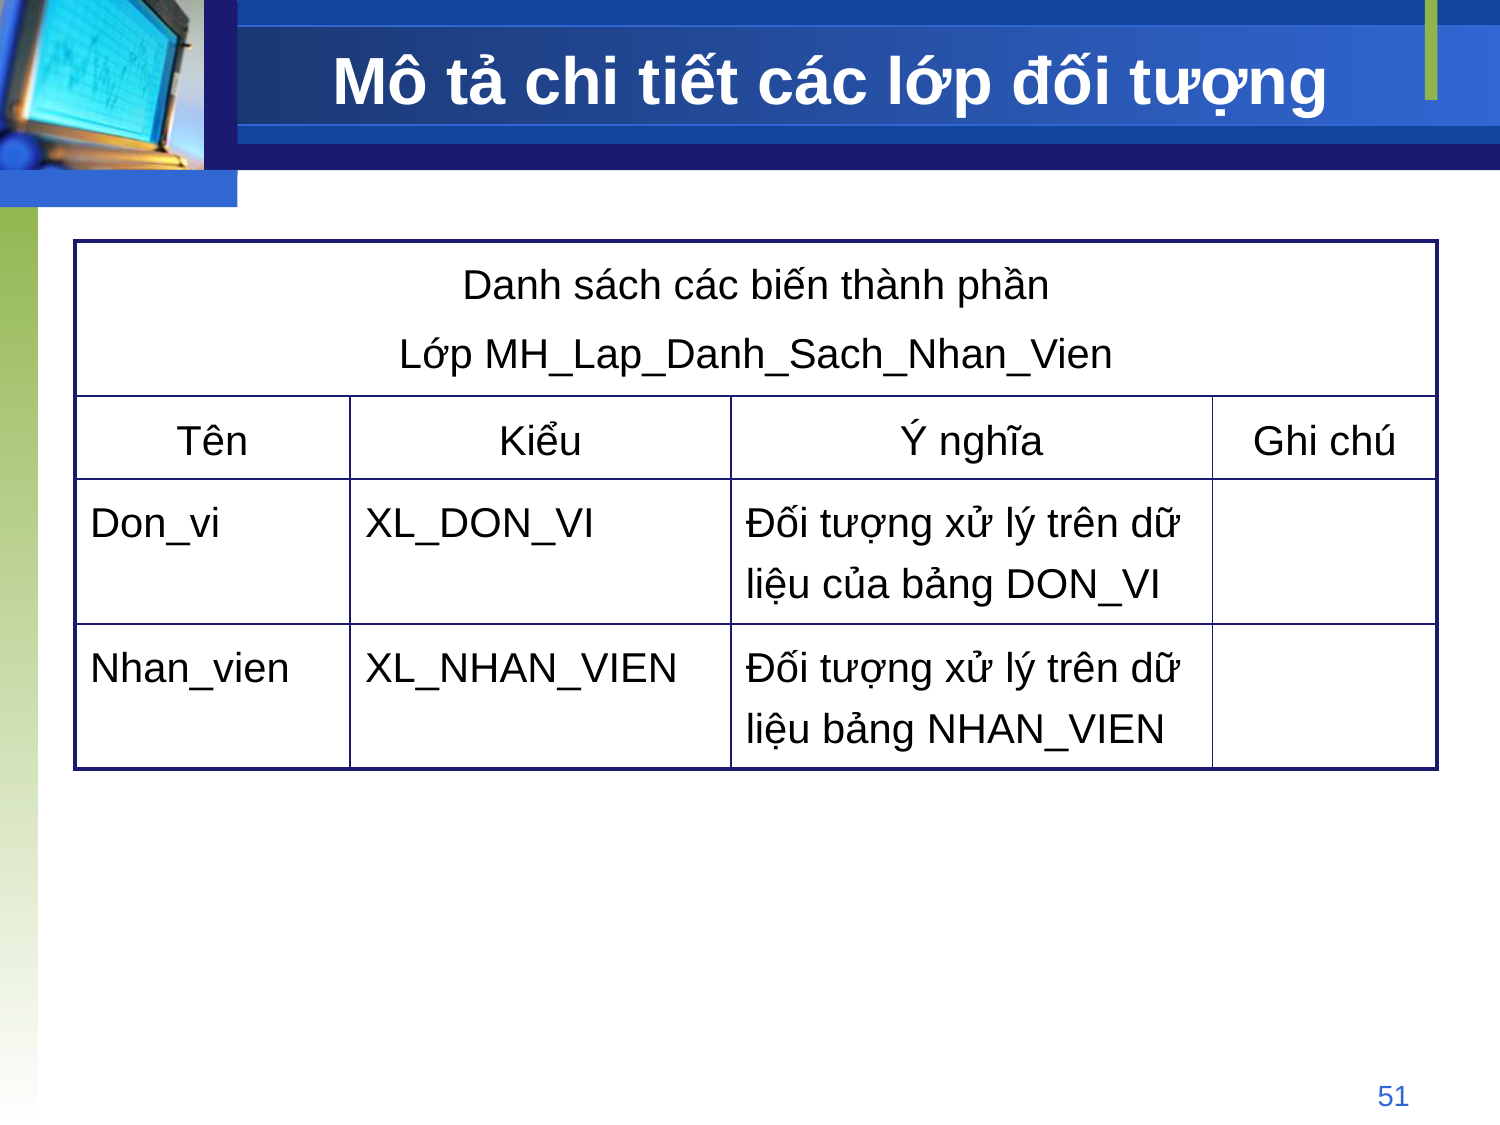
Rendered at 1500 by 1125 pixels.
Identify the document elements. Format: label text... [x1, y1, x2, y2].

table_cell [1213, 625, 1435, 767]
table_cell Don_vi [77, 480, 349, 623]
table_cell [1213, 480, 1435, 623]
picture [0, 0, 204, 169]
table_cell XL_NHAN_VIEN [351, 625, 730, 767]
slide_number 51 [1074, 1069, 1426, 1111]
table_cell XL_DON_VI [351, 480, 730, 623]
table_cell Đối tượng xử lý trên dữ liệu bảng NHAN_VIEN [732, 625, 1212, 767]
title Mô tả chi tiết các lớp đối tượng [237, 33, 1425, 122]
table_cell Nhan_vien [77, 625, 349, 767]
table_cell Đối tượng xử lý trên dữ liệu của bảng DON_VI [732, 480, 1212, 623]
table_cell Tên [77, 397, 349, 478]
table_cell Kiểu [351, 397, 730, 478]
table_cell Ý nghĩa [732, 397, 1212, 478]
table_header Danh sách các biến thành phần Lớp MH_Lap_Danh_Sach_Nhan_Vien [77, 243, 1435, 395]
table_cell Ghi chú [1213, 397, 1435, 478]
